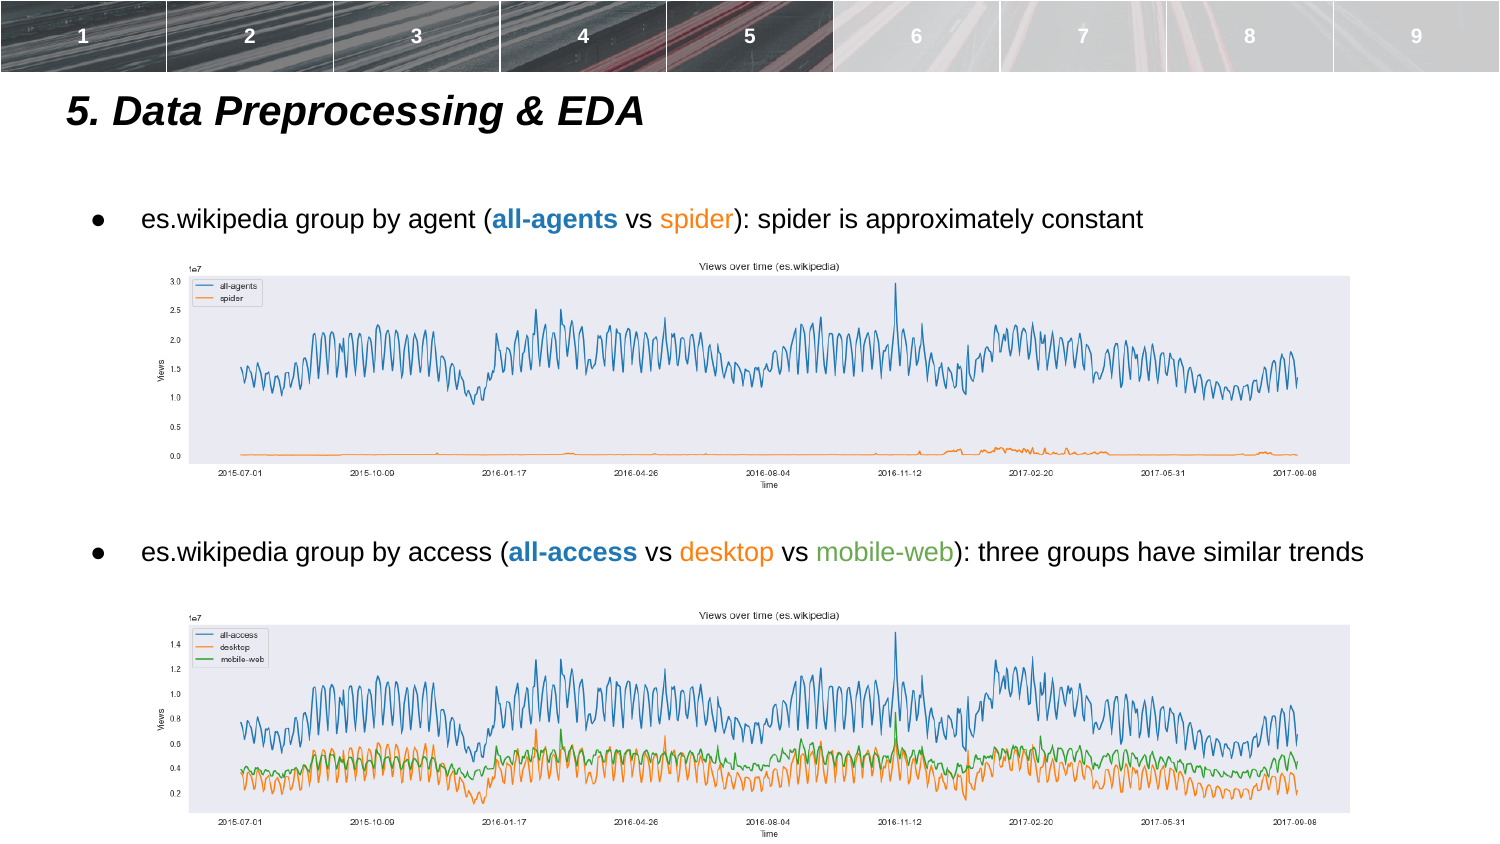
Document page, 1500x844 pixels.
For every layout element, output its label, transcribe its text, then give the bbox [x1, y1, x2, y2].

picture [0, 593, 1500, 844]
picture [0, 243, 1500, 495]
list es.wikipedia group by agent (all-agents vs spider): spider is approximately constant es.wikipedia group by access (all-access vs desktop vs mobile-web): three groups have similar trends [51, 189, 1449, 242]
title 5. Data Preprocessing & EDA [51, 81, 1449, 167]
picture [0, 0, 1500, 74]
list es.wikipedia group by agent (all-agents vs spider): spider is approximately constant es.wikipedia group by access (all-access vs desktop vs mobile-web): three groups have similar trends [51, 503, 1449, 592]
